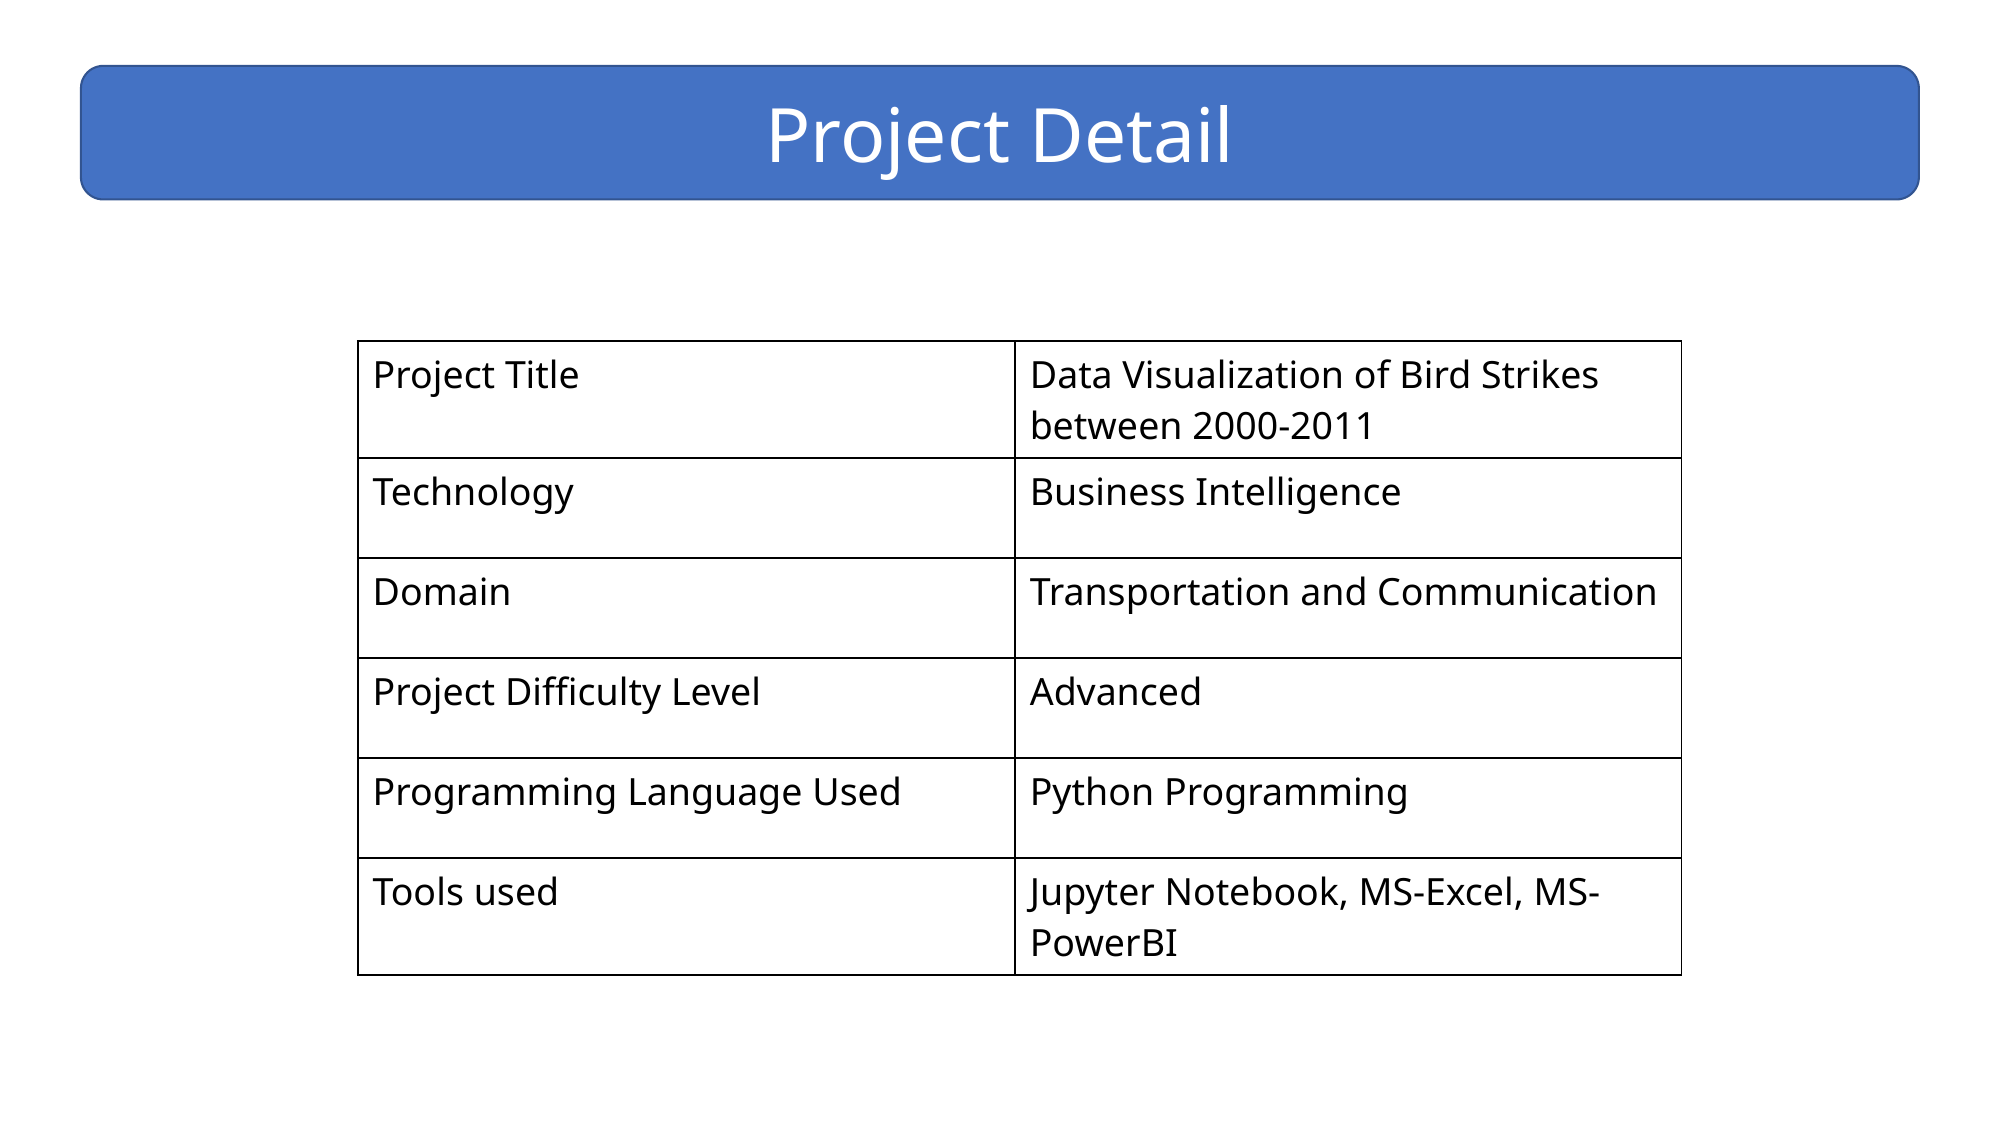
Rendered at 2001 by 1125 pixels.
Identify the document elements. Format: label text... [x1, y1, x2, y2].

text_box Project Detail [79, 64, 1920, 201]
table_cell Python Programming [1016, 759, 1681, 857]
table_cell Programming Language Used [359, 759, 1014, 857]
table_cell Advanced [1016, 659, 1681, 757]
table_cell Transportation and Communication [1016, 559, 1681, 657]
table_cell Tools used [359, 859, 1014, 974]
table_cell Business Intelligence [1016, 459, 1681, 557]
table_cell Technology [359, 459, 1014, 557]
table_header Project Title [359, 342, 1014, 457]
table_header Data Visualization of Bird Strikes between 2000-2011 [1016, 342, 1681, 457]
table_cell Project Difficulty Level [359, 659, 1014, 757]
table_cell Jupyter Notebook, MS-Excel, MS-PowerBI [1016, 859, 1681, 974]
table_cell Domain [359, 559, 1014, 657]
